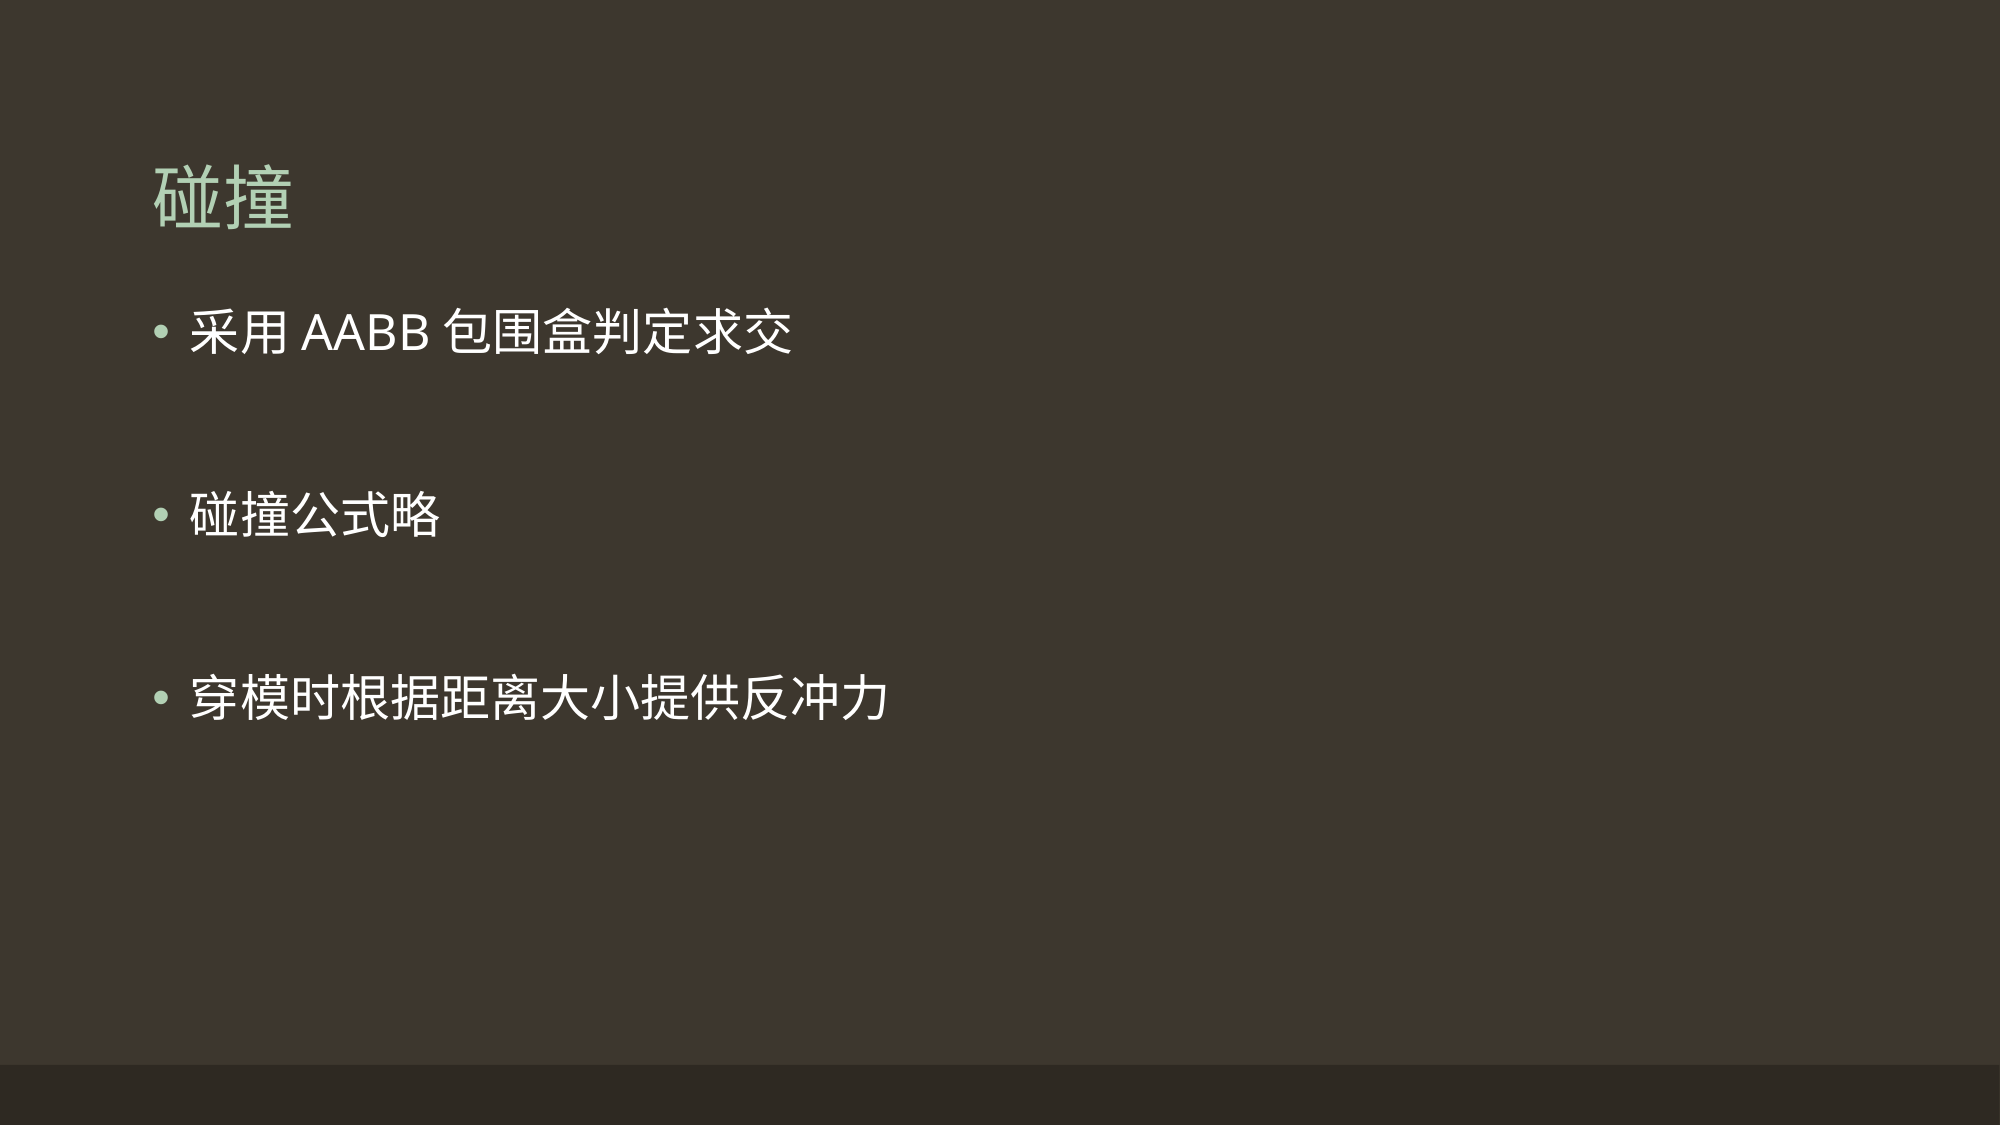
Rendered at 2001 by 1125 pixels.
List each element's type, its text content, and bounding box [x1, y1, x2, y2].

list 采用AABB包围盒判定求交 碰撞公式略 穿模时根据距离大小提供反冲力 [137, 299, 1863, 1014]
title 碰撞 [137, 59, 1863, 248]
